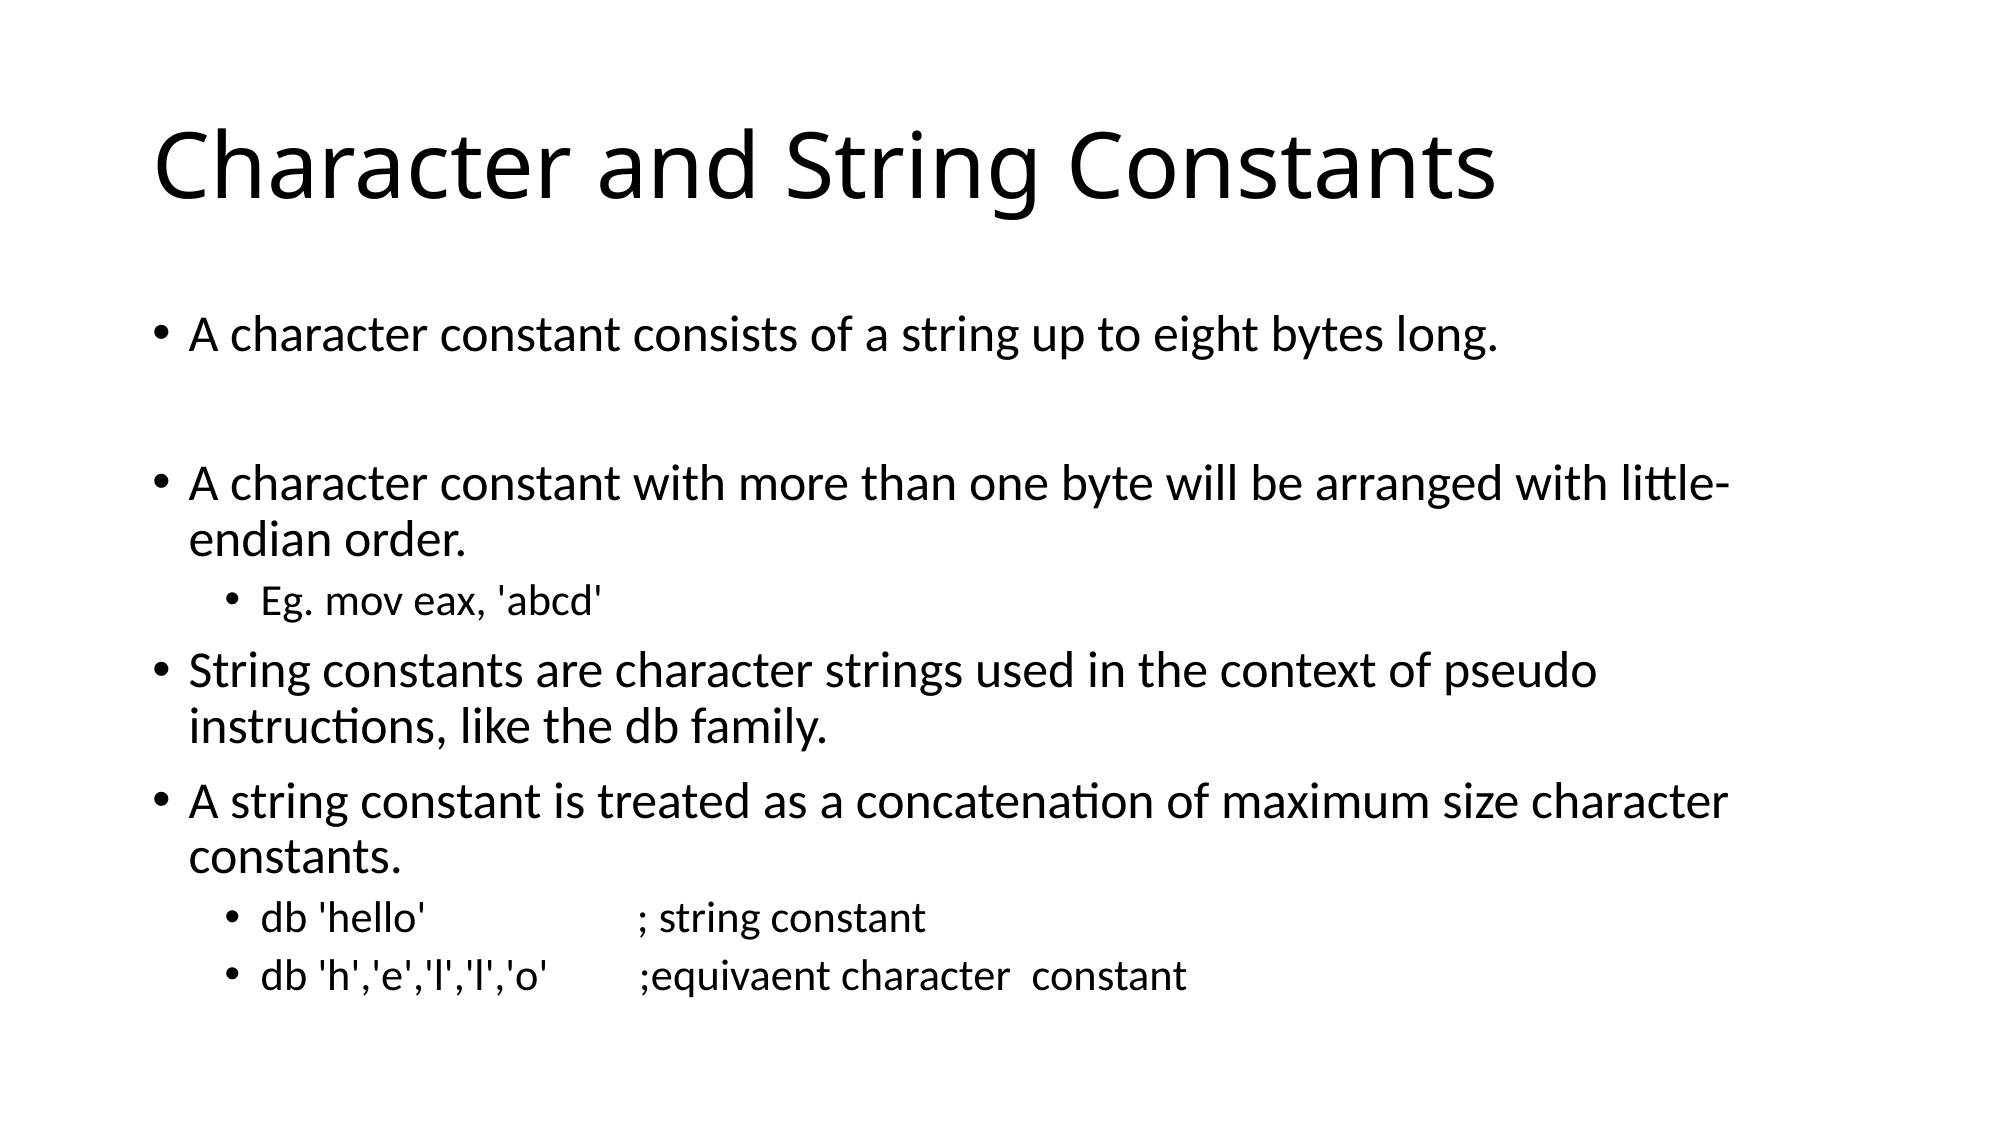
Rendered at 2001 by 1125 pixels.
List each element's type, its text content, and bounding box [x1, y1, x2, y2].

list A character constant consists of a string up to eight bytes long. A character constant with more than one byte will be arranged with little-endian order. Eg. mov eax, 'abcd' String constants are character strings used in the context of pseudo instructions, like the db family. A string constant is treated as a concatenation of maximum size character constants. db 'hello' ; string constant db 'h','e','l','l','o' ;equivaent character constant [137, 299, 1863, 1014]
title Character and String Constants [137, 59, 1863, 278]
